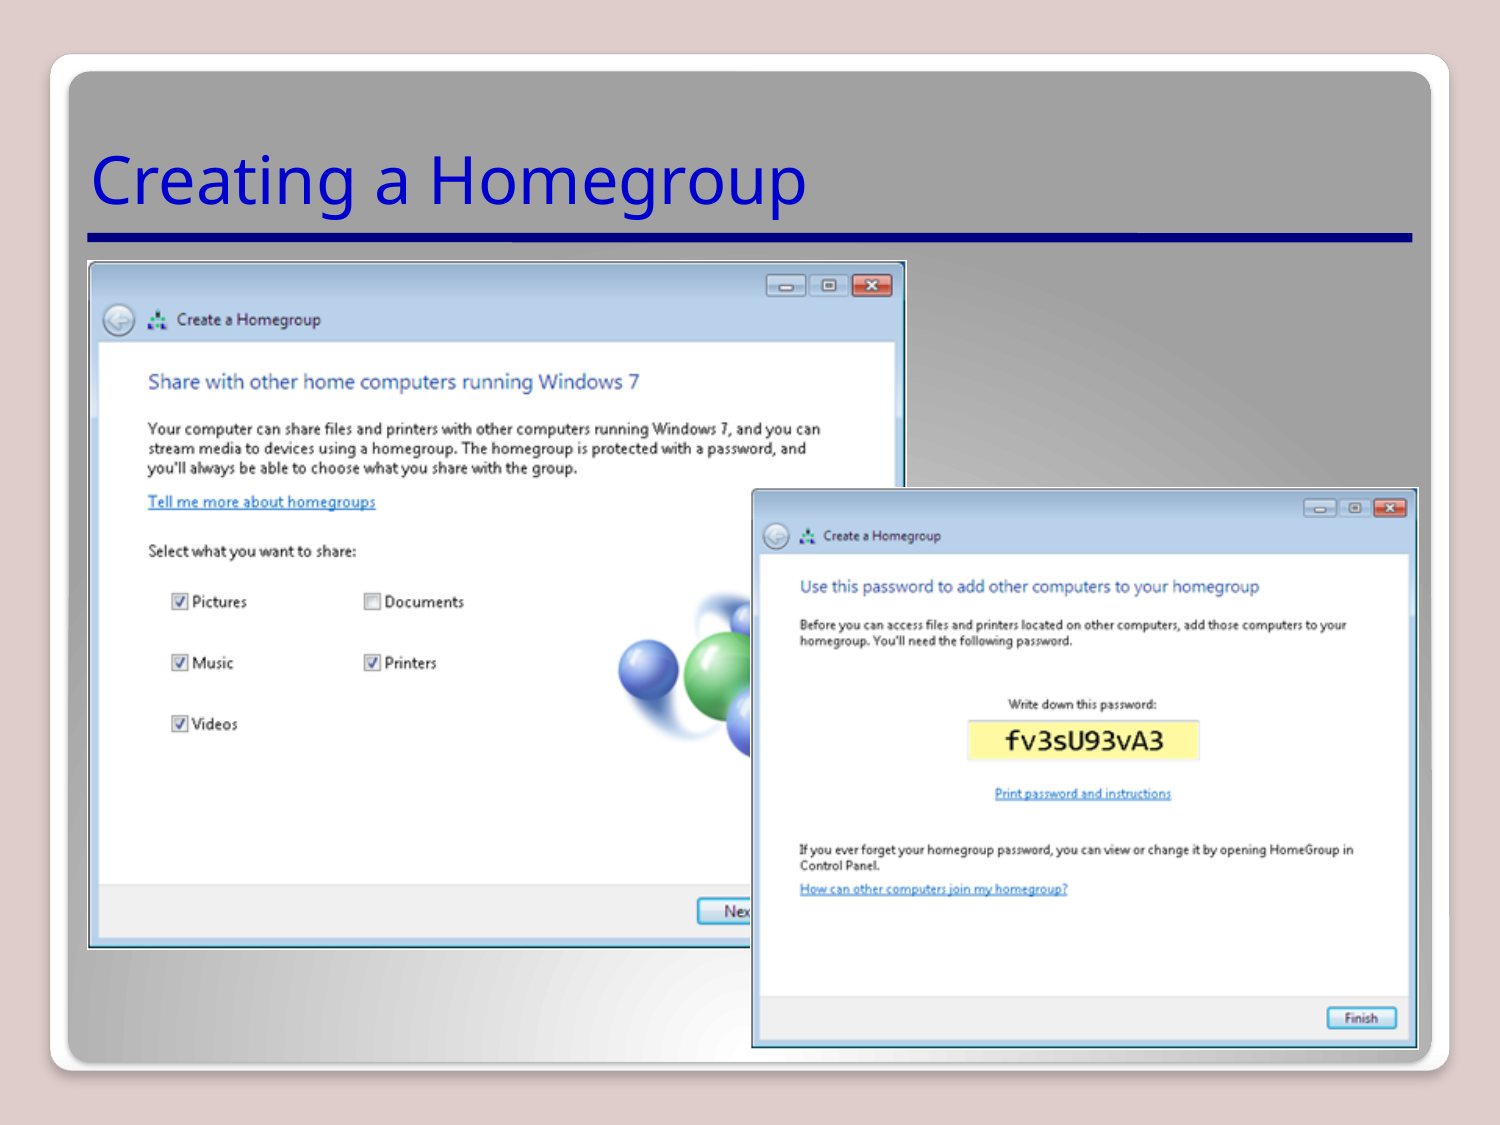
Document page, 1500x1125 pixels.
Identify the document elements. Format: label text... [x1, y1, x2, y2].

title Creating a Homegroup [74, 74, 1426, 226]
picture [87, 260, 1419, 1051]
